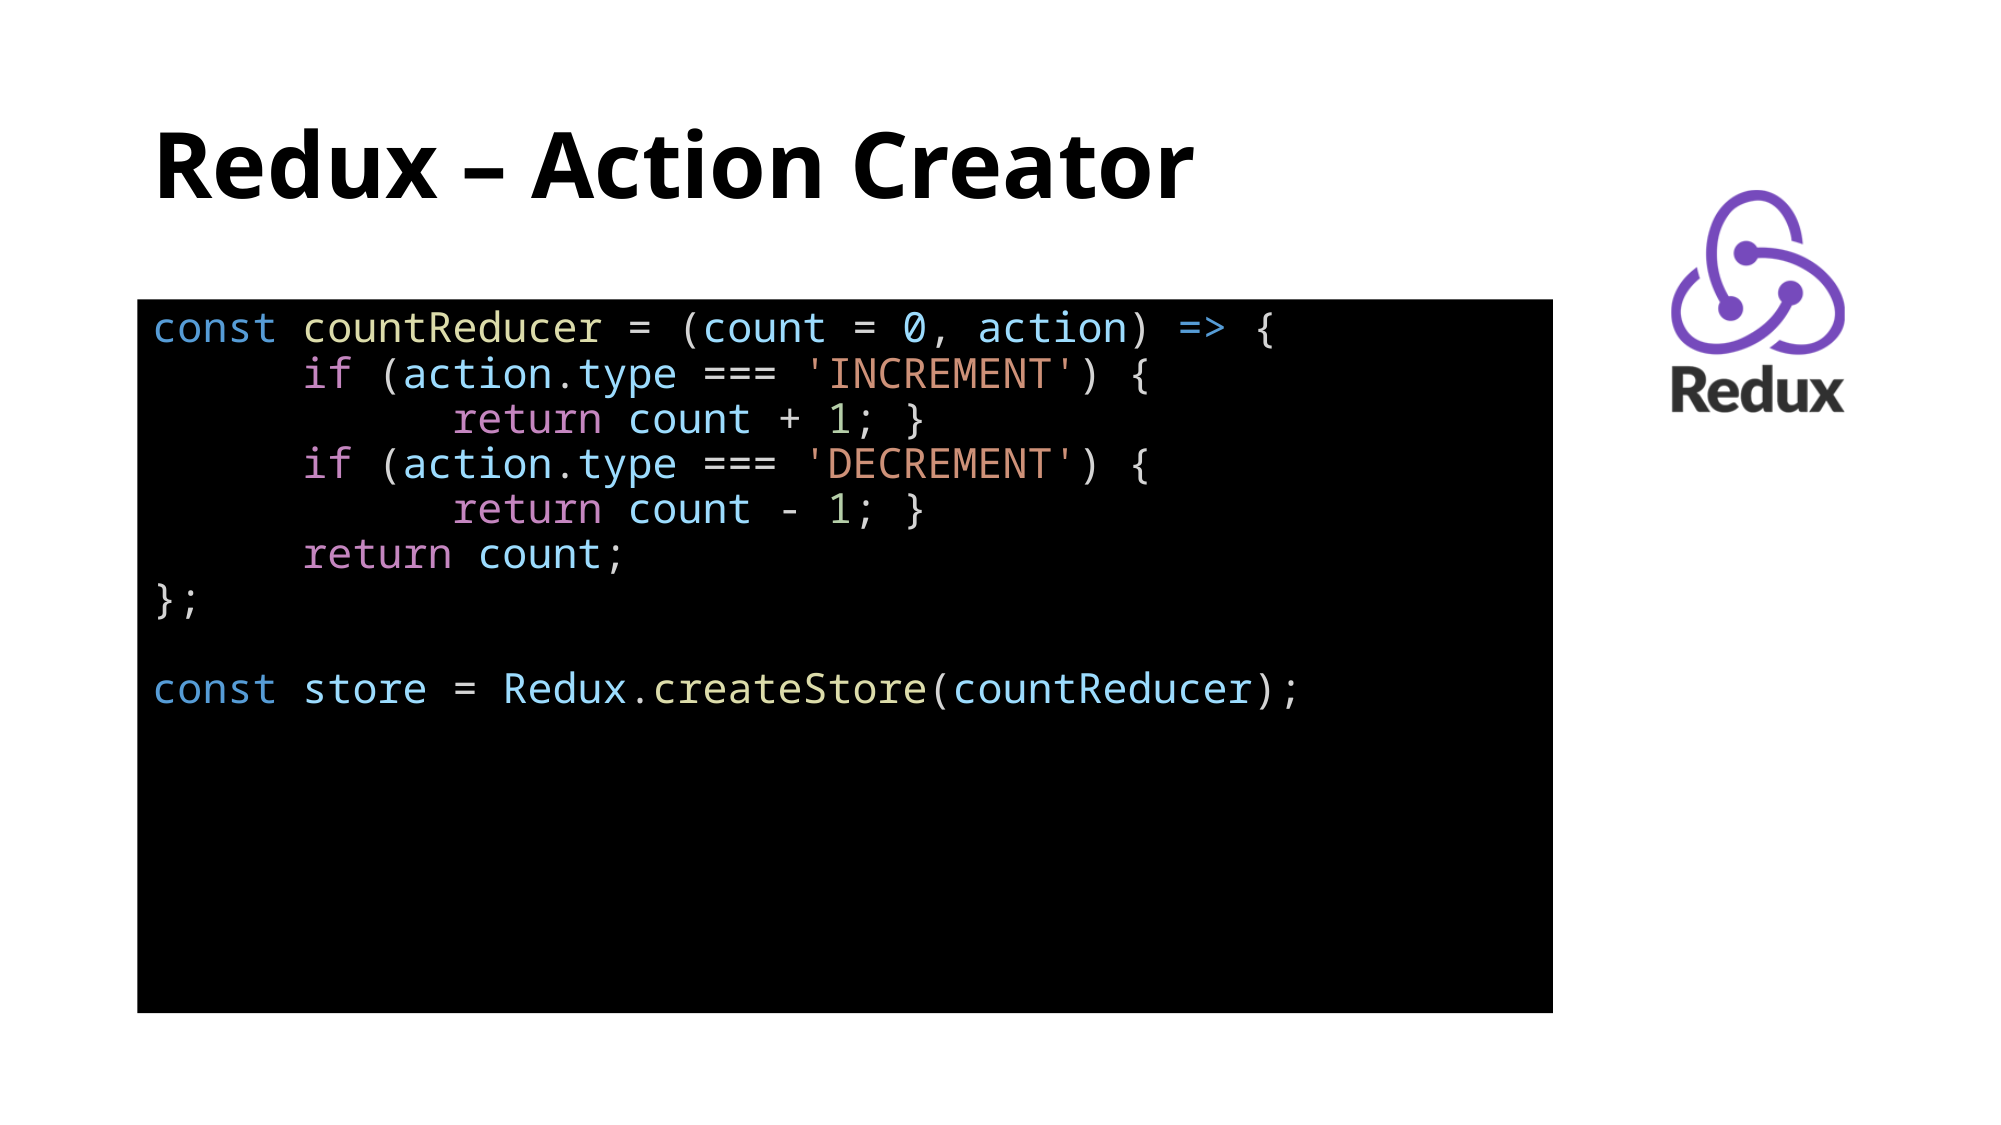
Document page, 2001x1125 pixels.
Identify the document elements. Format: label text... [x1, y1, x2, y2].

title Redux – Action Creator [137, 59, 1863, 278]
list const countReducer = (count = 0, action) => { if (action.type === 'INCREMENT') { return count + 1; } if (action.type === 'DECREMENT') { return count - 1; } return count; }; const store = Redux.createStore(countReducer); [137, 299, 1553, 1014]
picture [1587, 168, 1928, 435]
